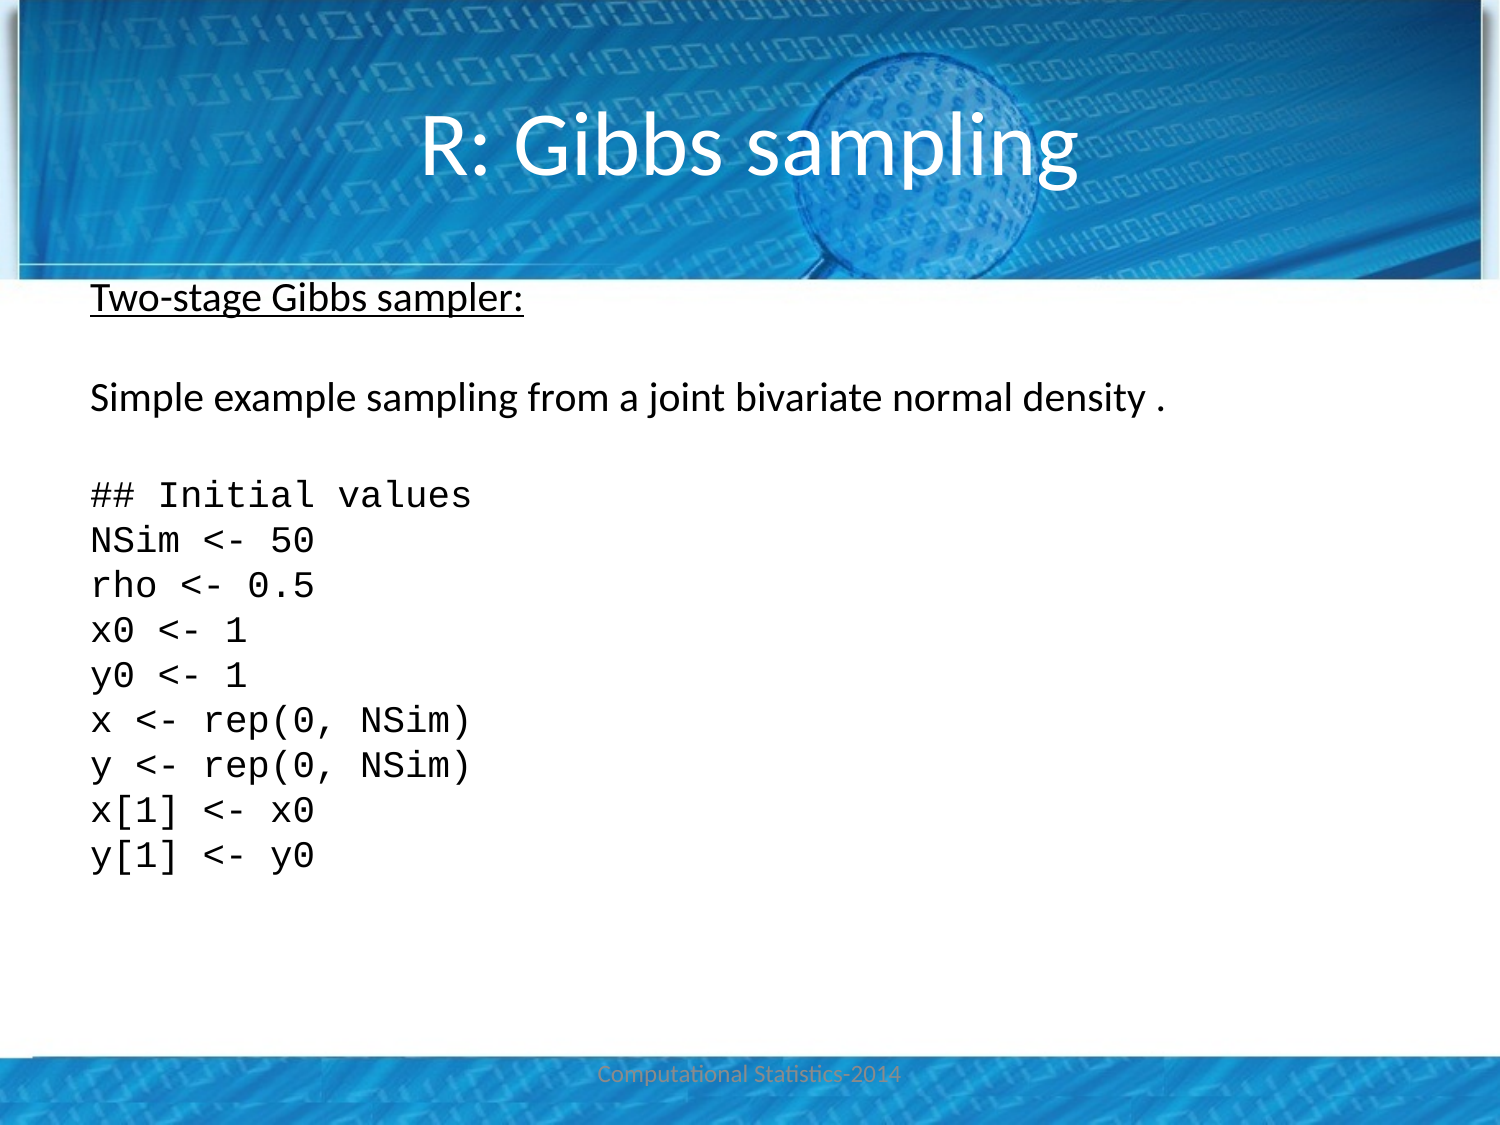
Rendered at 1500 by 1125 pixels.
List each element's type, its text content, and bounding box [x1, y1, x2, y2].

footer Computational Statistics-2014 [512, 1042, 988, 1103]
picture [0, 0, 1500, 1125]
title R: Gibbs sampling [75, 45, 1425, 233]
